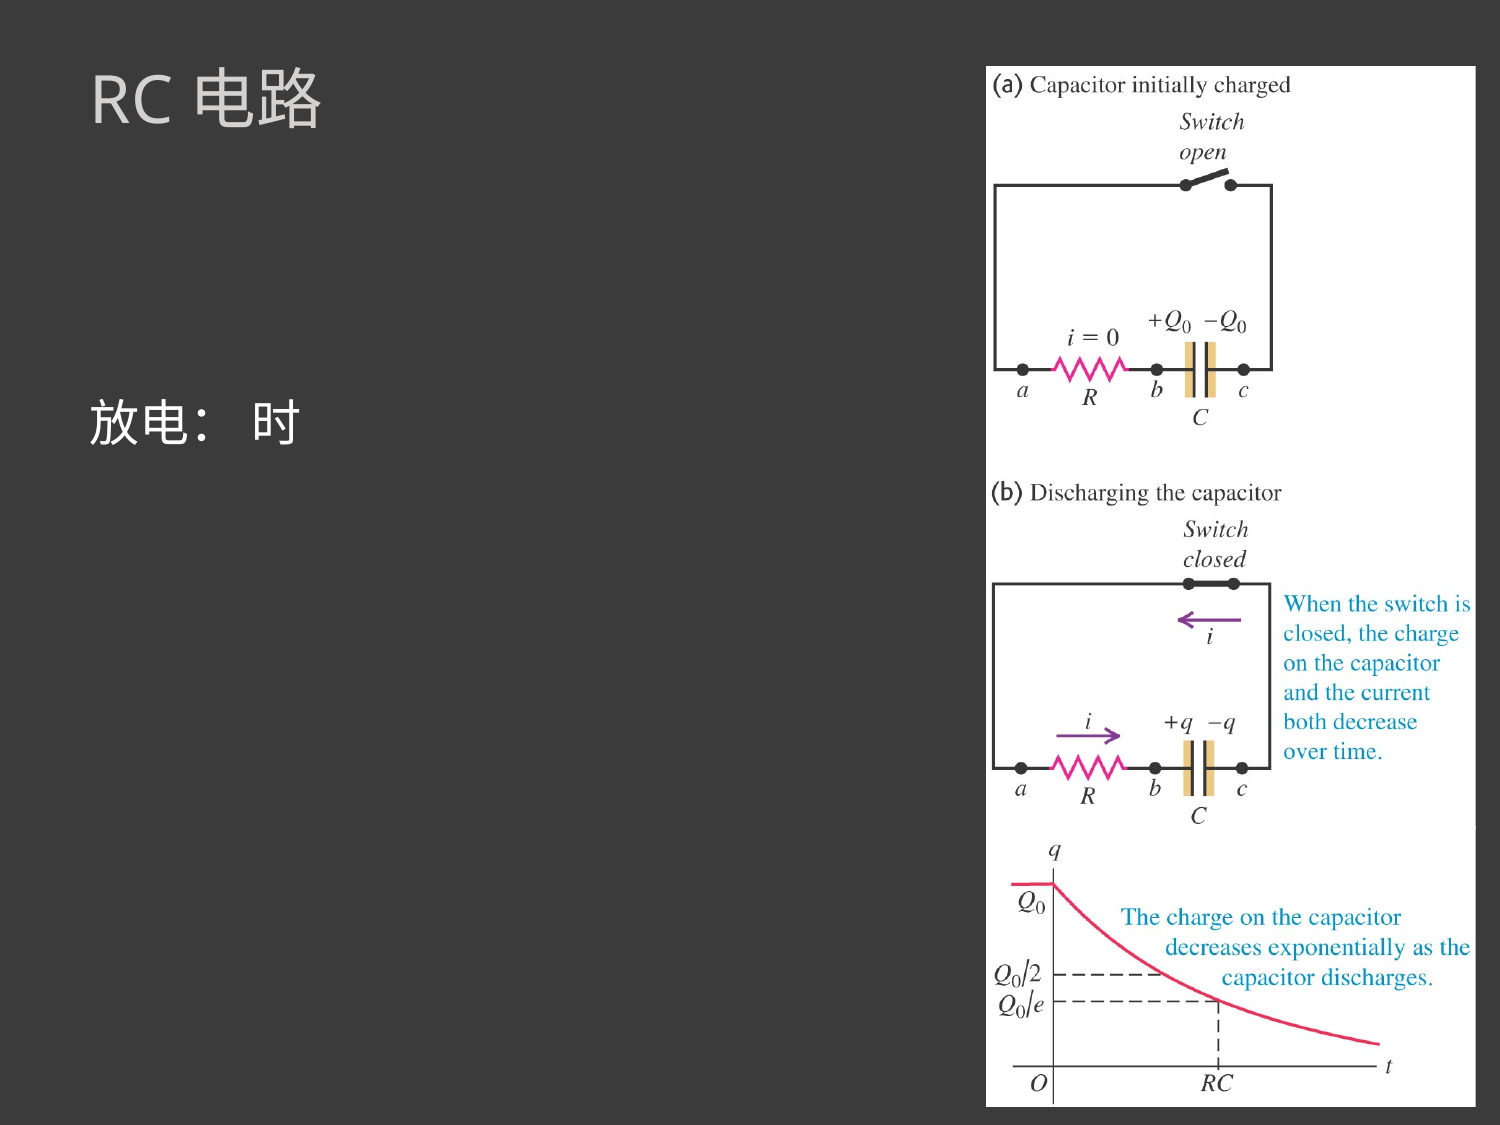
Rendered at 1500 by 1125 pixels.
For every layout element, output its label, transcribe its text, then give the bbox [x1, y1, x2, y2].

title RC电路 [75, 45, 1425, 149]
picture [985, 65, 1476, 1107]
